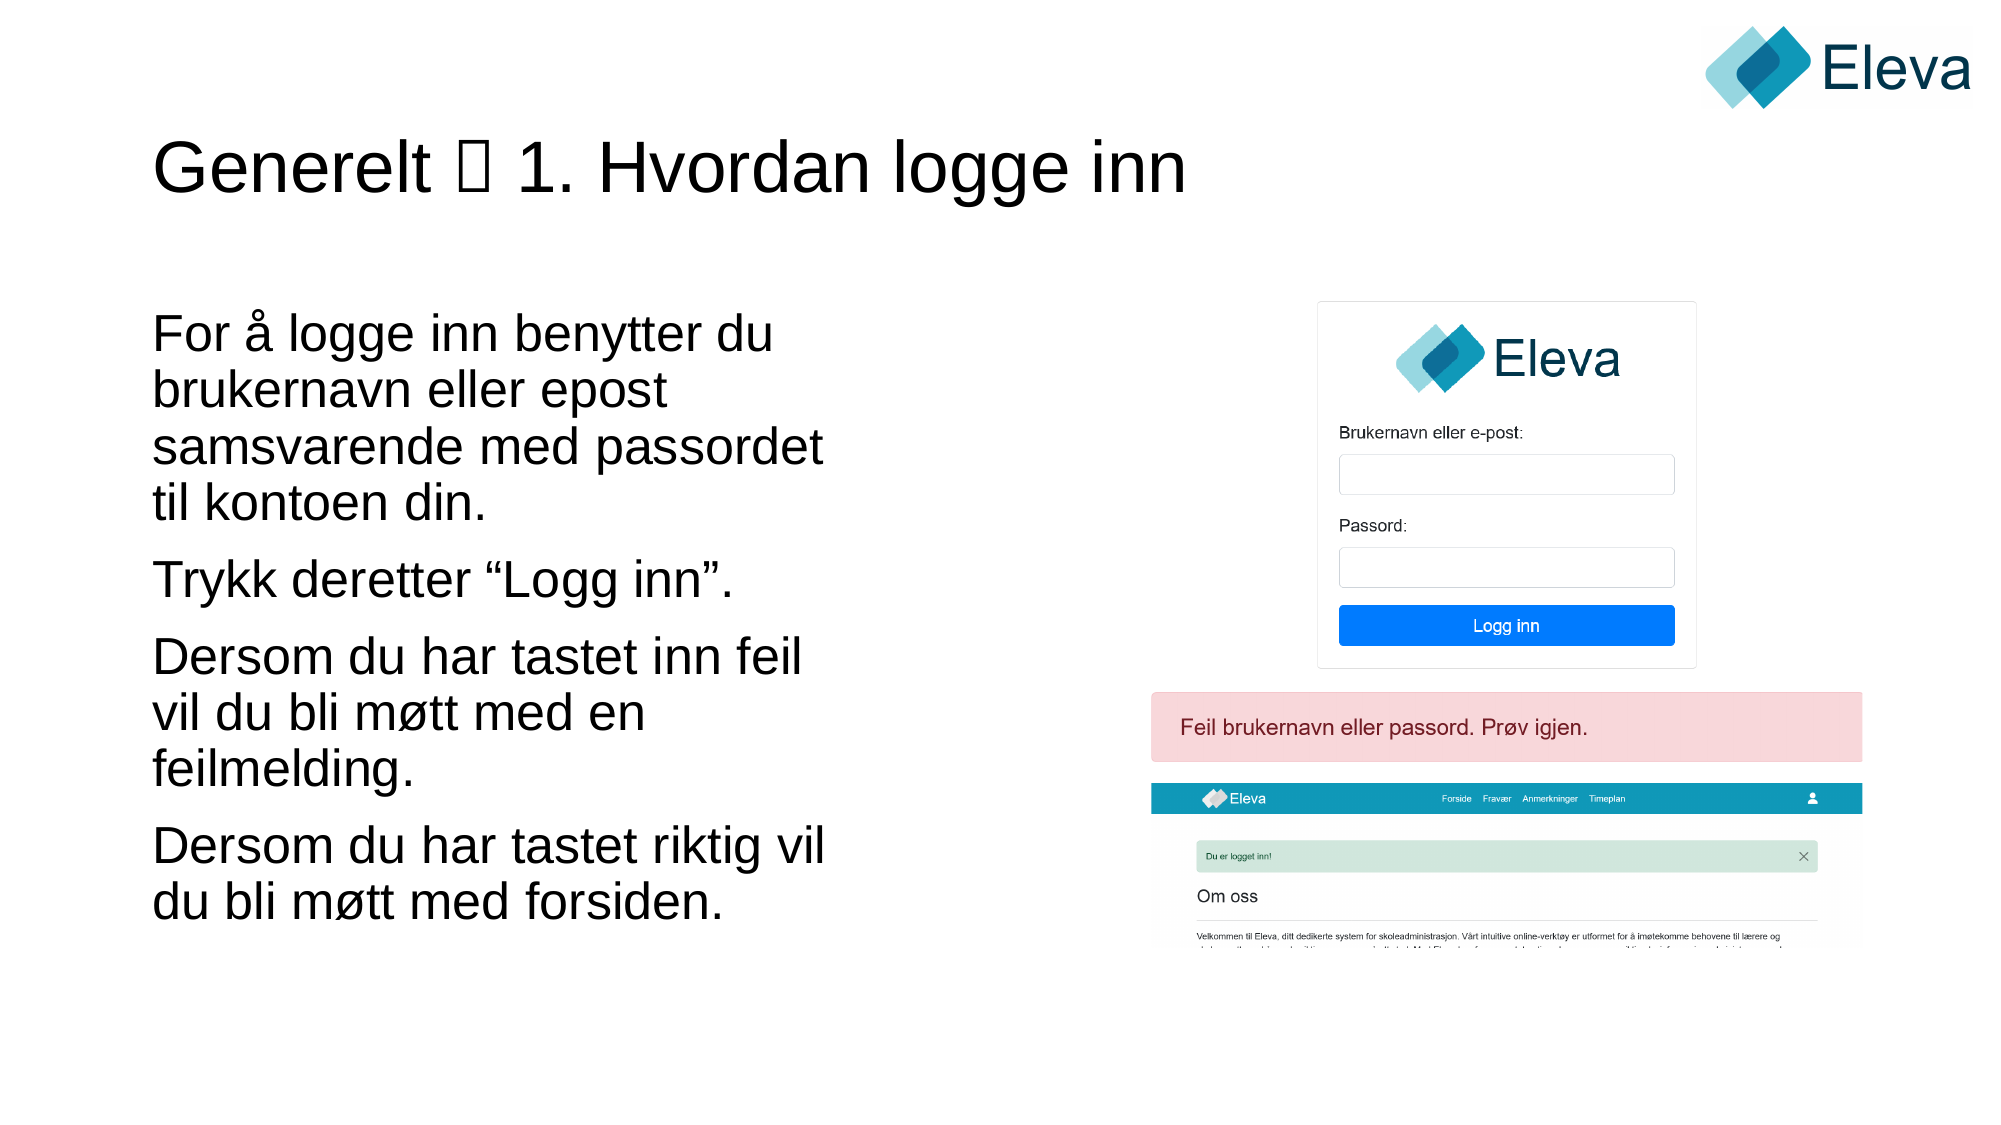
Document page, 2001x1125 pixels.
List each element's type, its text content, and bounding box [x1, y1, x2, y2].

picture [1151, 691, 1863, 762]
picture [1151, 783, 1863, 948]
picture [1701, 26, 1973, 109]
title Generelt  1. Hvordan logge inn [137, 59, 1863, 278]
list For å logge inn benytter du brukernavn eller epost samsvarende med passordet til kontoen din. Trykk deretter “Logg inn”. Dersom du har tastet inn feil vil du bli møtt med en feilmelding. Dersom du har tastet riktig vil du bli møtt med forsiden. [137, 299, 849, 1014]
picture [1314, 299, 1699, 670]
